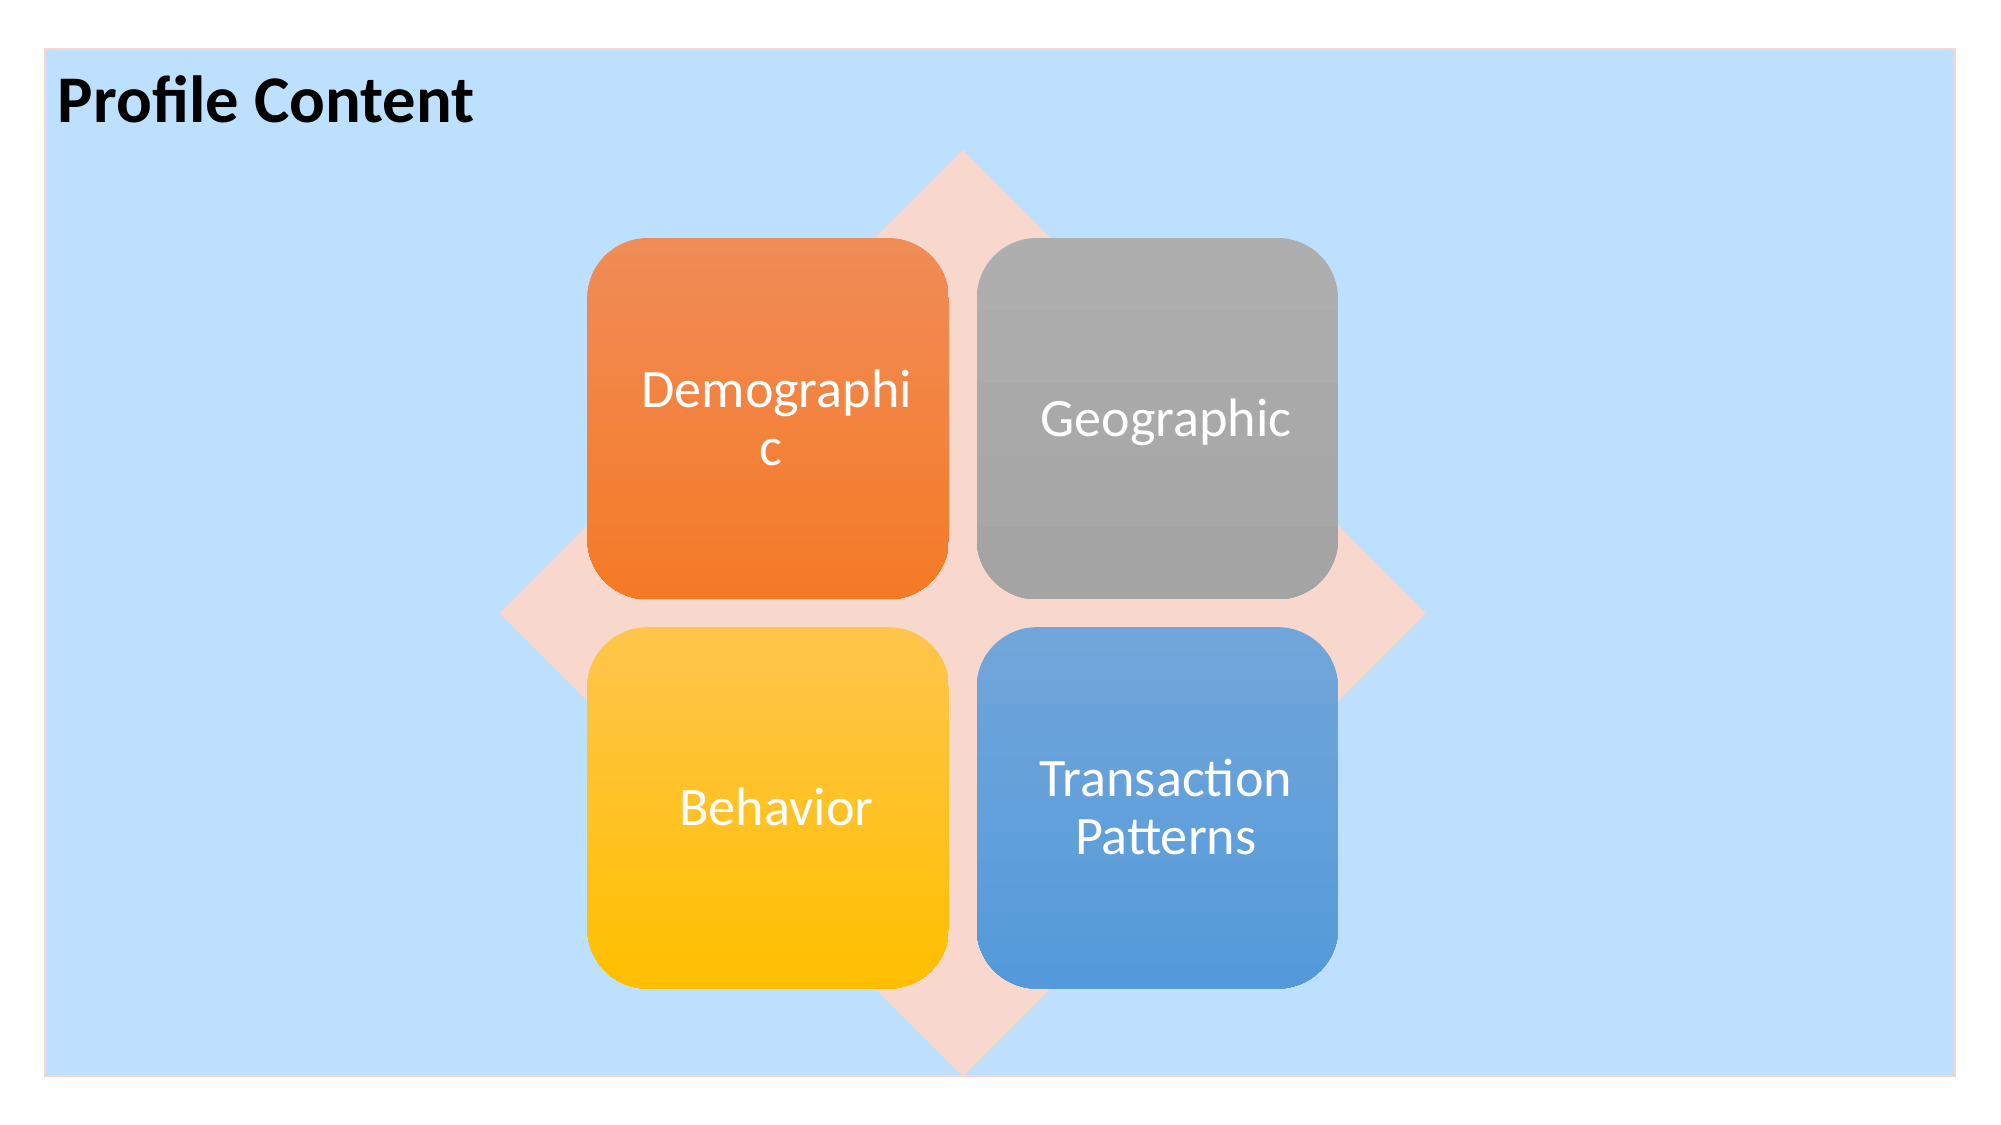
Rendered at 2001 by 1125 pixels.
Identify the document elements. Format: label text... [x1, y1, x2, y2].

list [177, 149, 1748, 1077]
text_box [44, 48, 1956, 1077]
text_box Profile Content [43, 48, 875, 143]
